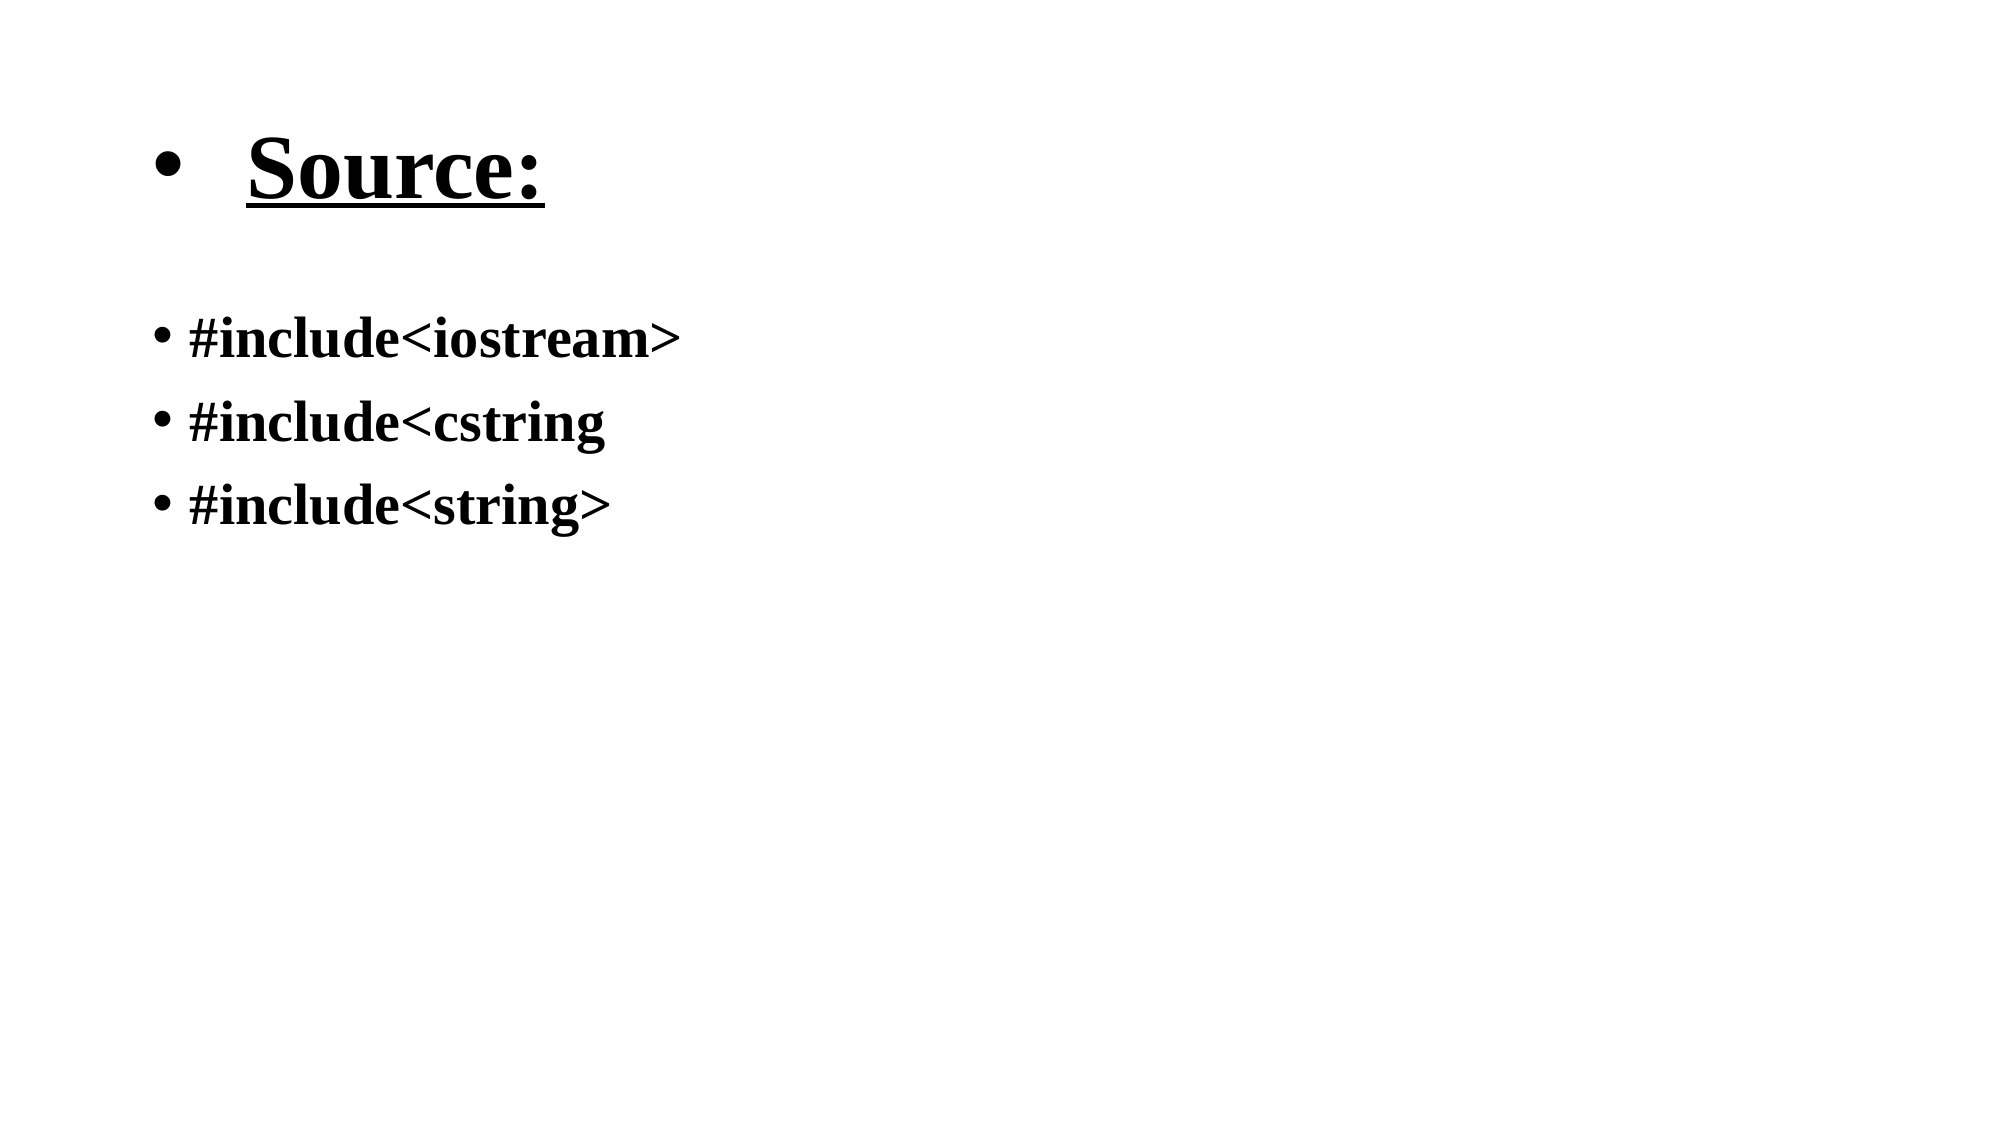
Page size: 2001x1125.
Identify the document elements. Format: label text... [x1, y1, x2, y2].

title Source: [137, 59, 1863, 278]
list #include<iostream> #include<cstring #include<string> [137, 299, 1863, 1014]
